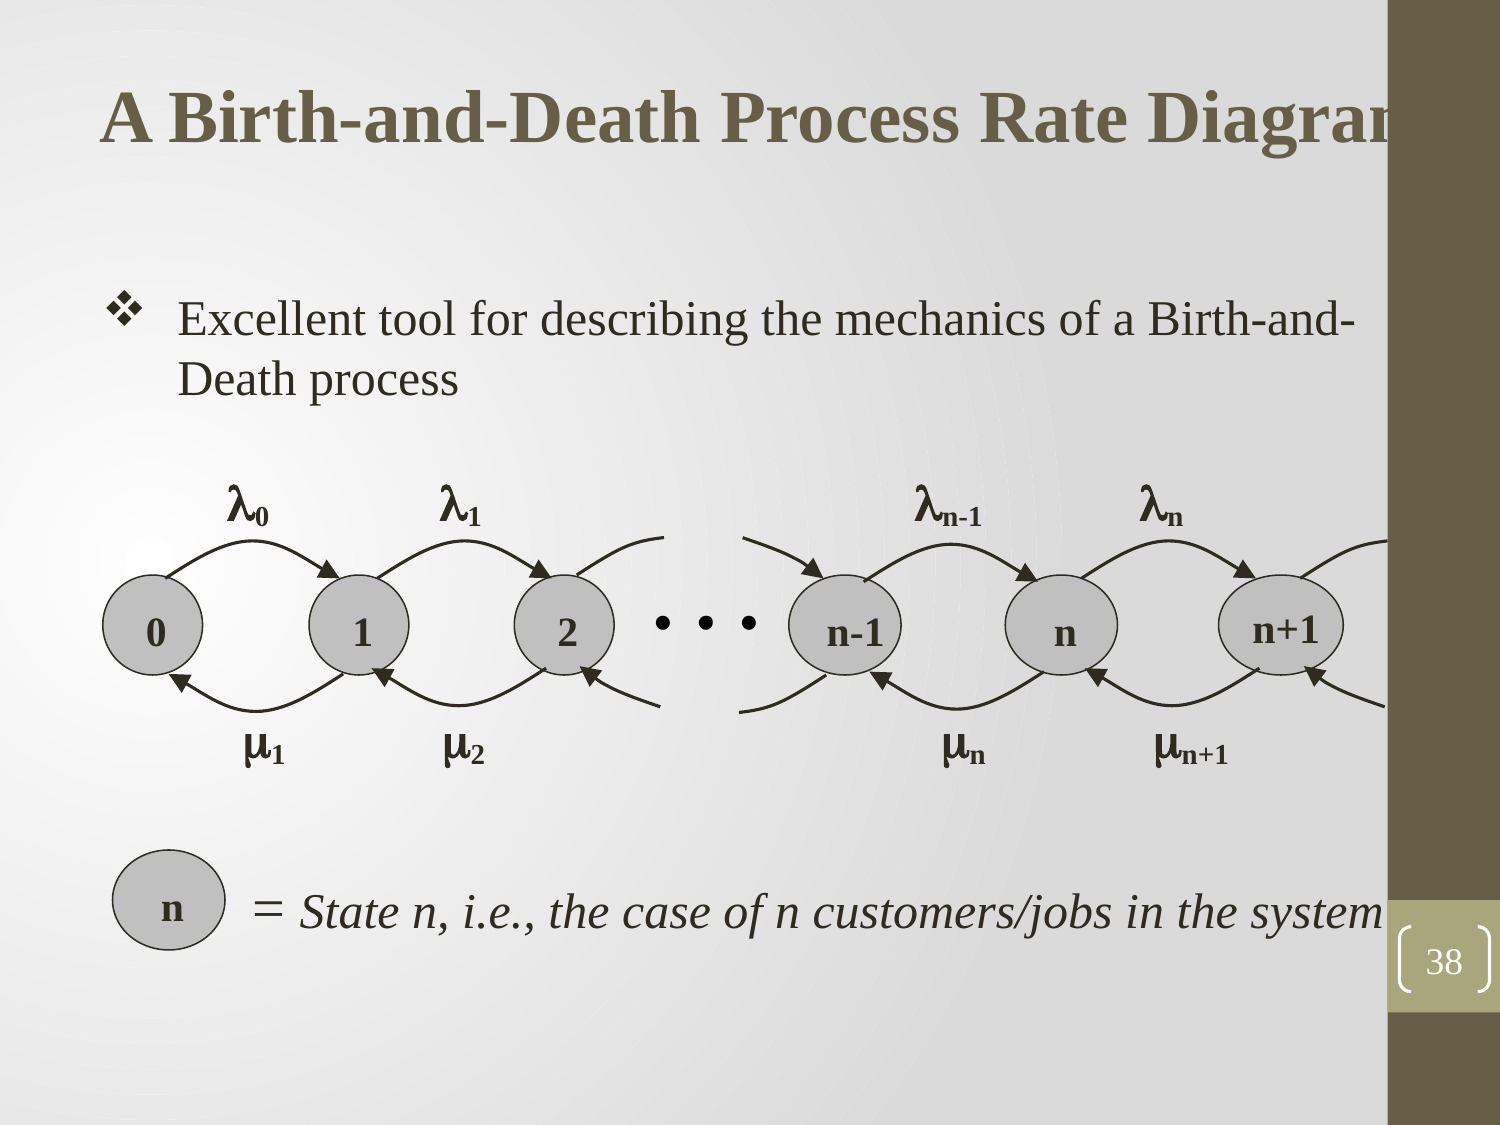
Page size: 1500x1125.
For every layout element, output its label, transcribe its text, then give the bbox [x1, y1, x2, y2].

text_box 1 [425, 462, 538, 530]
text_box Excellent tool for describing the mechanics of a Birth-and-Death process [87, 277, 1400, 413]
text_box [111, 849, 226, 951]
text_box n [1125, 462, 1238, 530]
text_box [102, 536, 1388, 776]
text_box A Birth-and-Death Process Rate Diagram [49, 37, 1463, 188]
slide_number 38 [1397, 925, 1492, 994]
text_box = State n, i.e., the case of n customers/jobs in the system [237, 862, 1413, 948]
text_box 0 [212, 462, 325, 530]
text_box n-1 [900, 462, 1013, 530]
